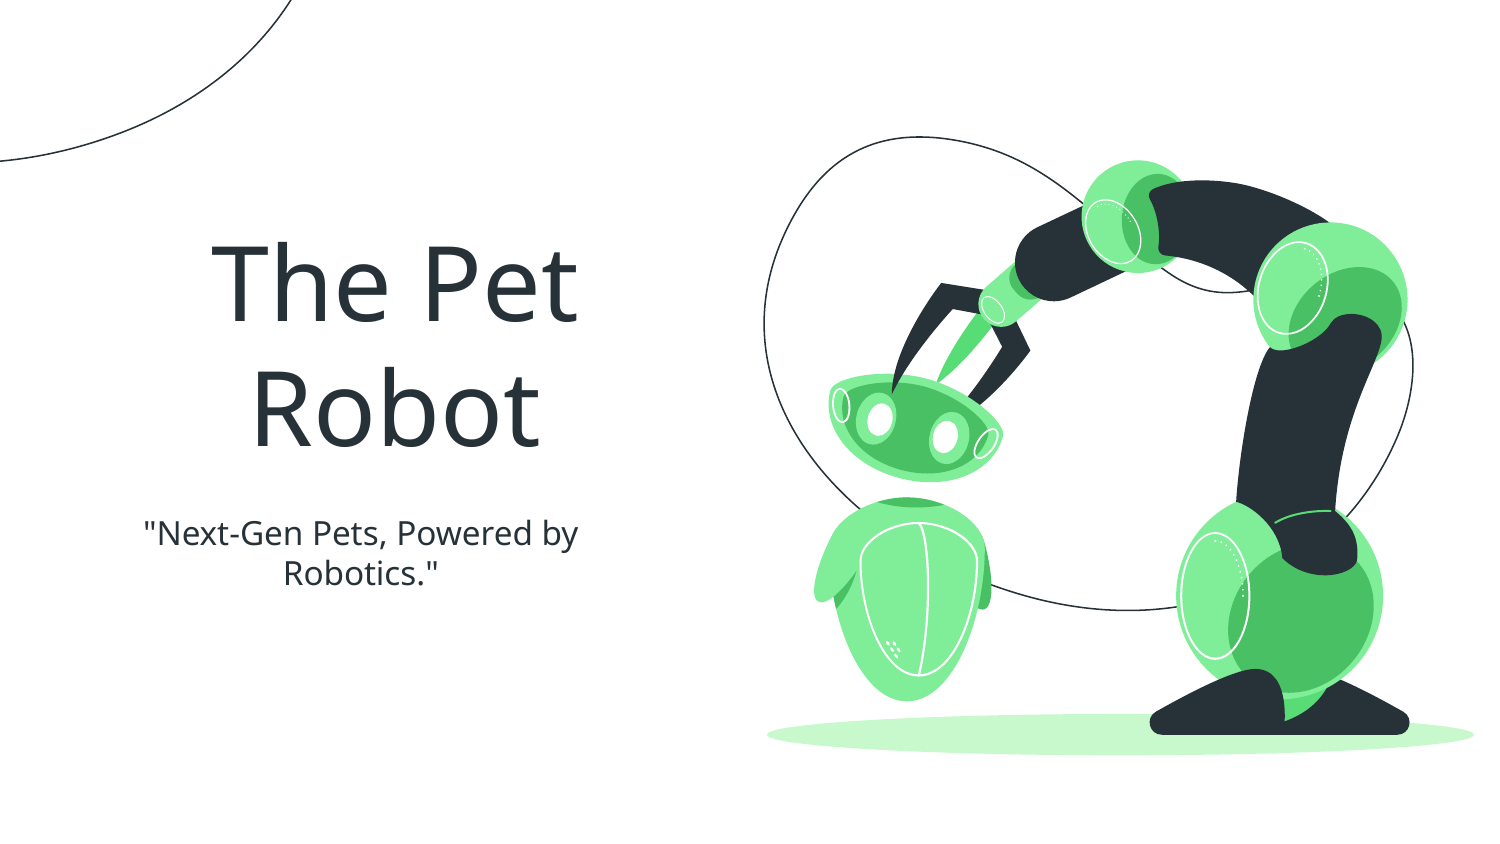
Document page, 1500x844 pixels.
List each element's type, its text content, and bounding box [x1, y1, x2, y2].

title The Pet Robot [128, 150, 661, 483]
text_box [666, 0, 1490, 765]
subtitle "Next-Gen Pets, Powered by Robotics." [118, 497, 604, 611]
